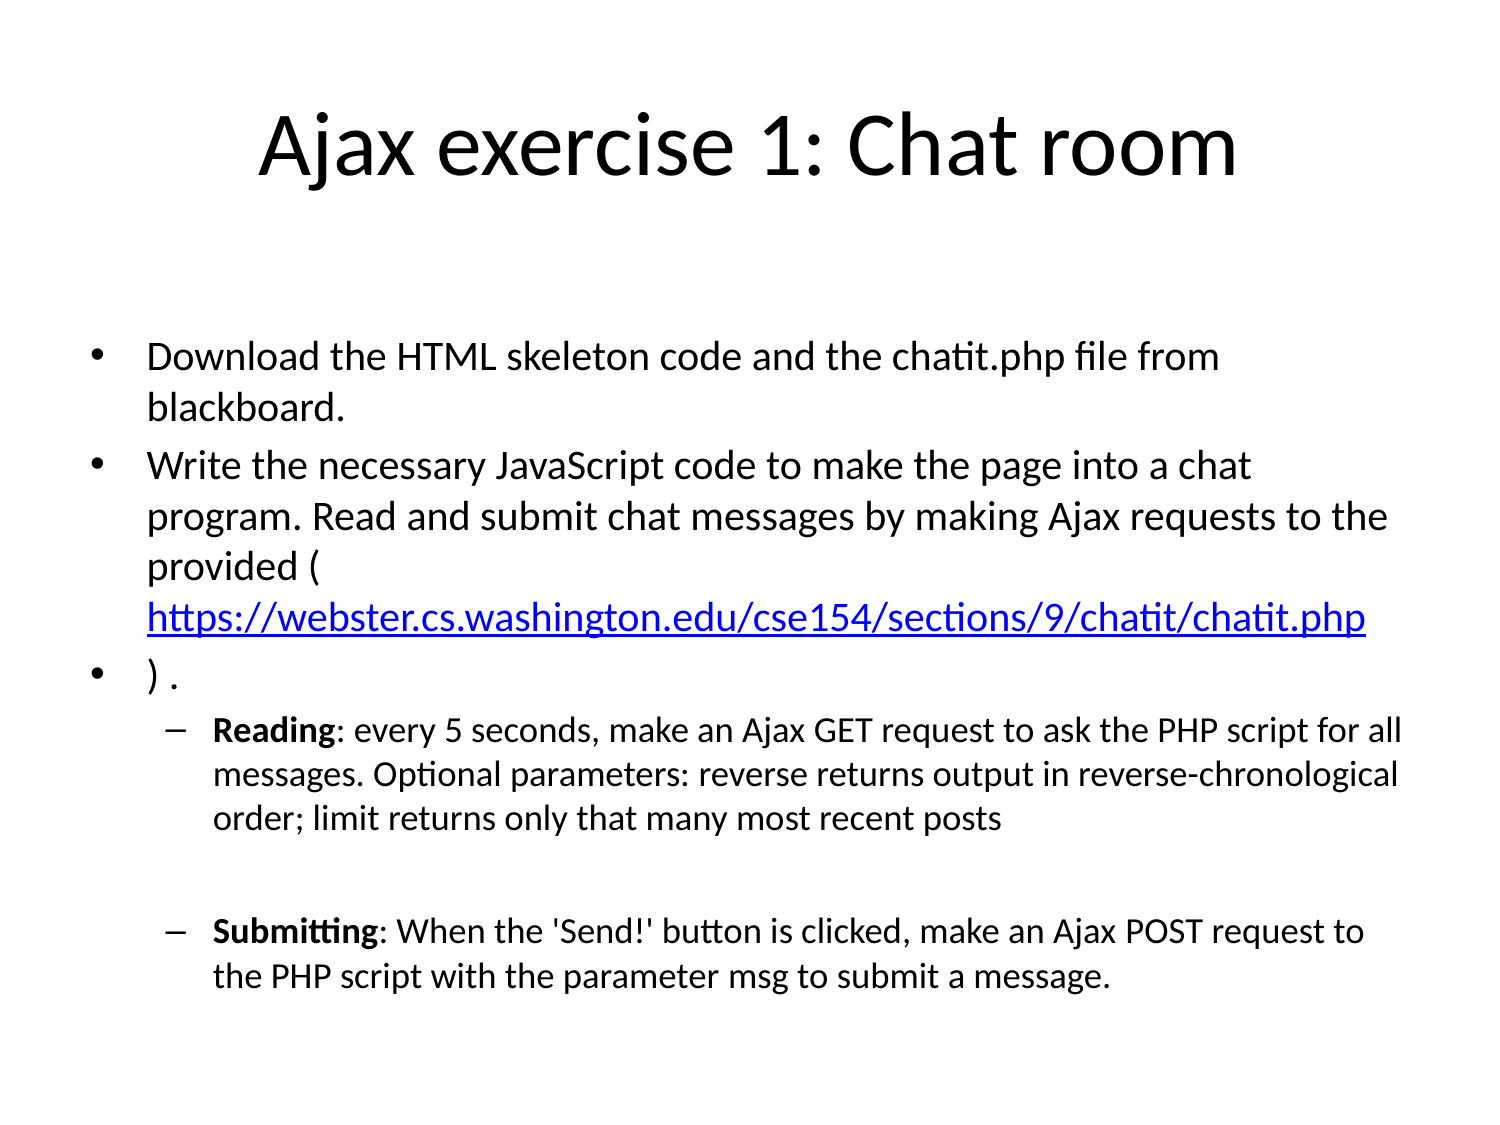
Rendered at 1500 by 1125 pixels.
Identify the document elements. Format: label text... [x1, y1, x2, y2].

title Ajax exercise 1: Chat room [75, 45, 1425, 233]
list Download the HTML skeleton code and the chatit.php file from blackboard. Write the necessary JavaScript code to make the page into a chat program. Read and submit chat messages by making Ajax requests to the provided (https://webster.cs.washington.edu/cse154/sections/9/chatit/chatit.php ) . Reading: every 5 seconds, make an Ajax GET request to ask the PHP script for all messages. Optional parameters: reverse returns output in reverse-chronological order; limit returns only that many most recent posts Submitting: When the 'Send!' button is clicked, make an Ajax POST request to the PHP script with the parameter msg to submit a message. [75, 262, 1425, 1005]
